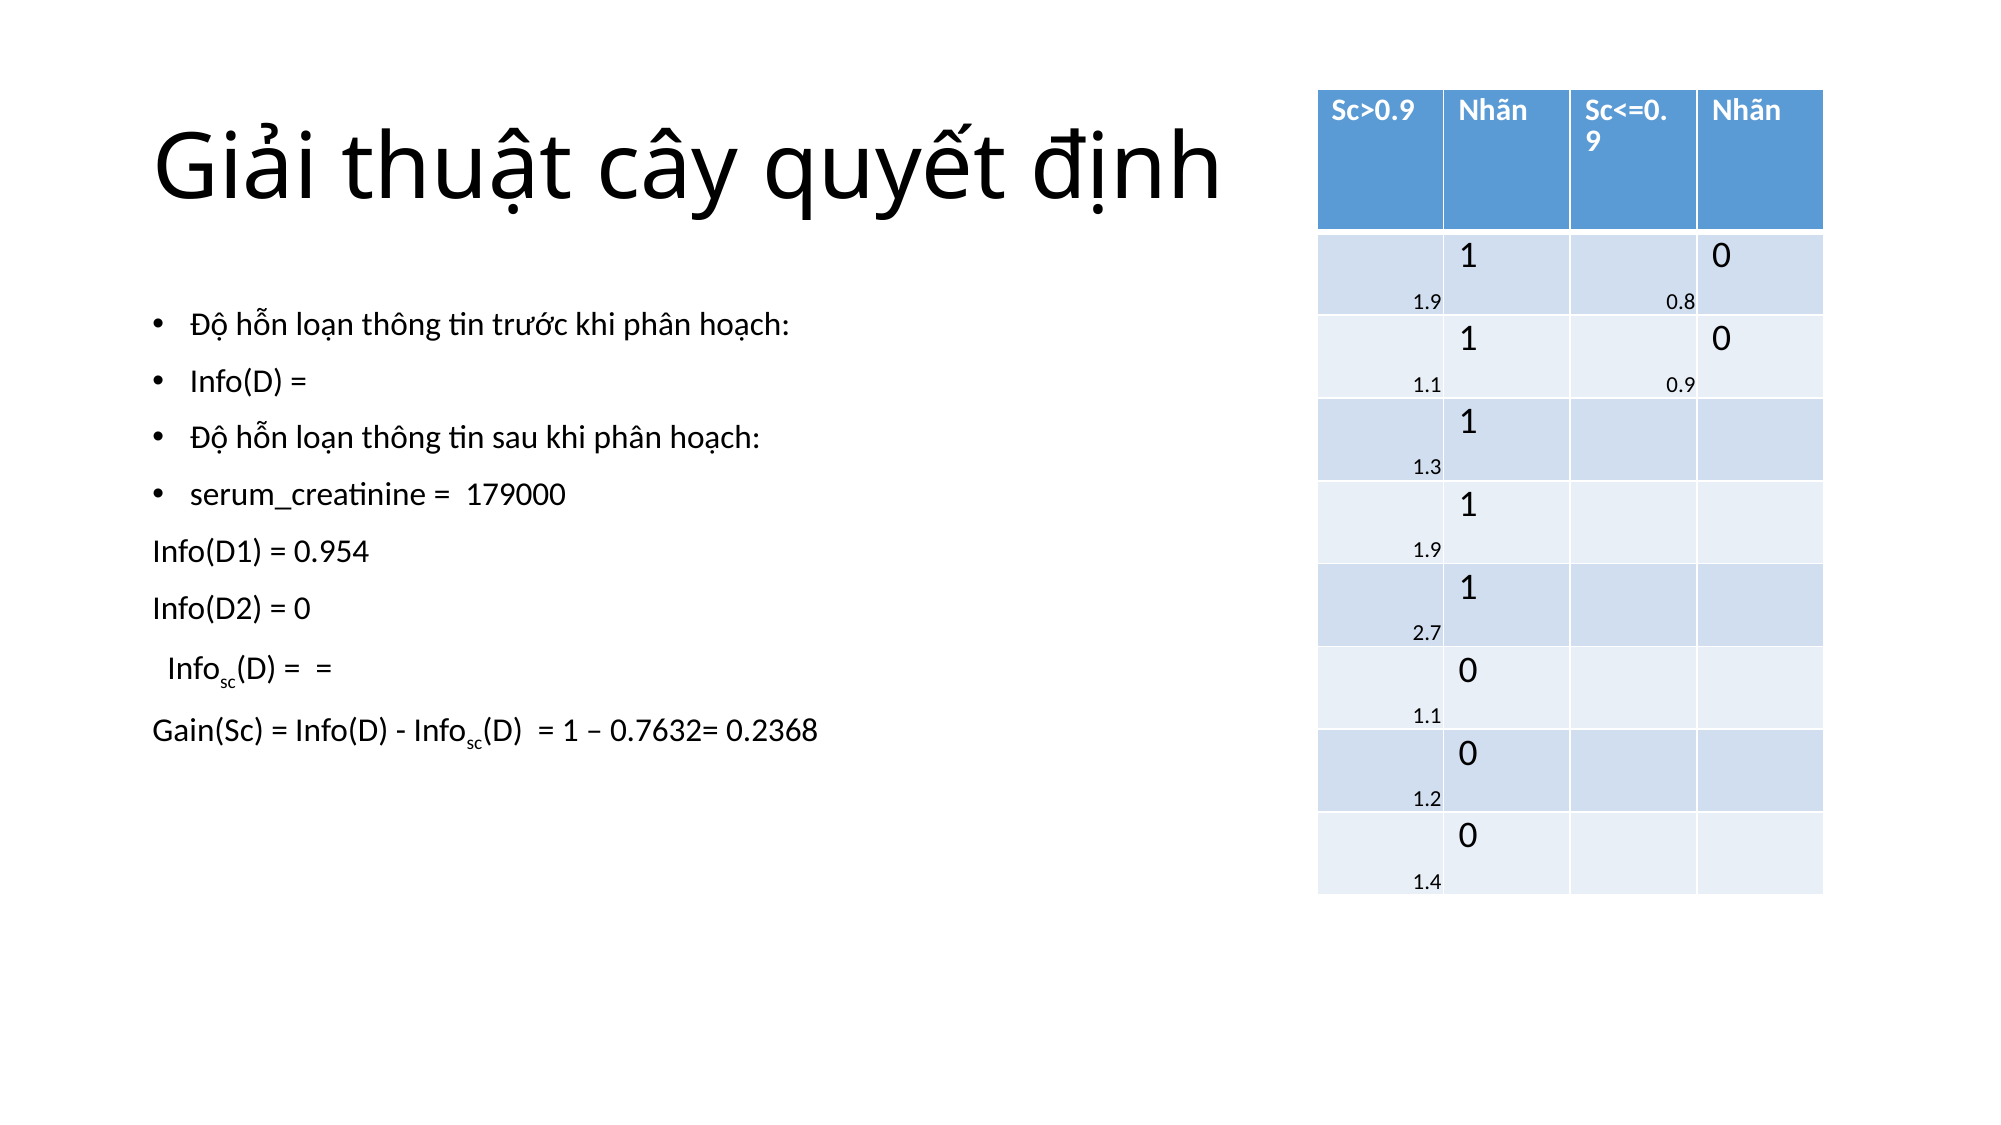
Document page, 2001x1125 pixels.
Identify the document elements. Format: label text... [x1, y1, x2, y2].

table_cell 0.8 [1571, 235, 1696, 314]
table_cell [1698, 813, 1823, 894]
table_cell 0 [1698, 235, 1823, 314]
table_cell 1.9 [1318, 482, 1443, 563]
table_cell [1571, 813, 1696, 894]
table_cell [1698, 399, 1823, 480]
table_cell [1571, 482, 1696, 563]
table_header Sc<=0.9 [1571, 90, 1696, 229]
table_cell 1.2 [1318, 730, 1443, 811]
table_cell [1571, 647, 1696, 728]
table_cell 1 [1444, 399, 1569, 480]
table_cell 1.1 [1318, 647, 1443, 728]
table_cell [1571, 399, 1696, 480]
table_cell 1.3 [1318, 399, 1443, 480]
table_cell 1 [1444, 316, 1569, 397]
table_cell [1571, 564, 1696, 646]
table_cell 0 [1698, 316, 1823, 397]
table_cell 0 [1444, 730, 1569, 811]
table_cell 0 [1444, 647, 1569, 728]
table_cell 0.9 [1571, 316, 1696, 397]
table_cell [1571, 730, 1696, 811]
table_cell 1 [1444, 482, 1569, 563]
table_cell [1698, 647, 1823, 728]
table_cell [1698, 564, 1823, 646]
table_header Sc>0.9 [1318, 90, 1443, 229]
table_header Nhãn [1698, 90, 1823, 229]
table_cell 1.9 [1318, 235, 1443, 314]
table_cell 2.7 [1318, 564, 1443, 646]
table_cell 1.4 [1318, 813, 1443, 894]
table_cell [1698, 730, 1823, 811]
table_cell [1698, 482, 1823, 563]
table_header Nhãn [1444, 90, 1569, 229]
table_cell 0 [1444, 813, 1569, 894]
table_cell 1.1 [1318, 316, 1443, 397]
table_cell 1 [1444, 564, 1569, 646]
title Giải thuật cây quyết định [137, 59, 1863, 278]
table_cell 1 [1444, 235, 1569, 314]
